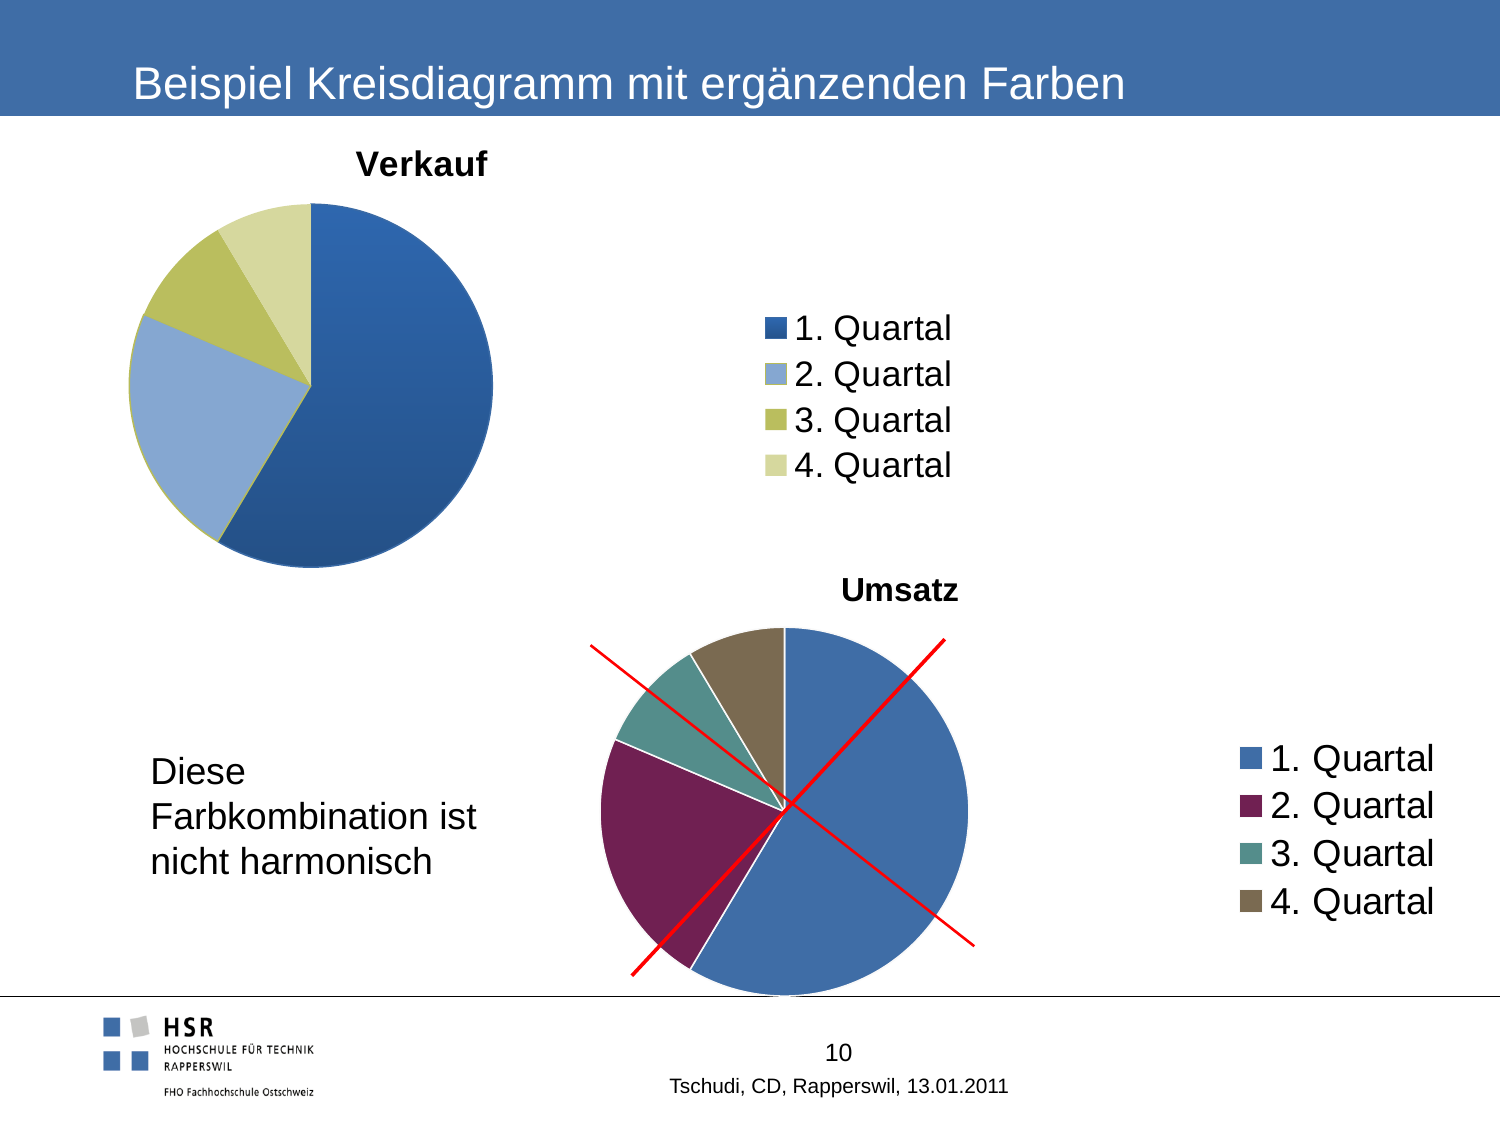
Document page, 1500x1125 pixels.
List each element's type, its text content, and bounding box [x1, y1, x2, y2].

title Beispiel Kreisdiagramm mit ergänzenden Farben [0, 0, 1500, 116]
picture [60, 1001, 327, 1111]
slide_number 10 [503, 1042, 1175, 1062]
text_box Diese Farbkombination ist nicht harmonisch [135, 739, 224, 890]
chart [0, 115, 1500, 1006]
footer Tschudi, CD, Rapperswil, 13.01.2011 [501, 1064, 1177, 1106]
